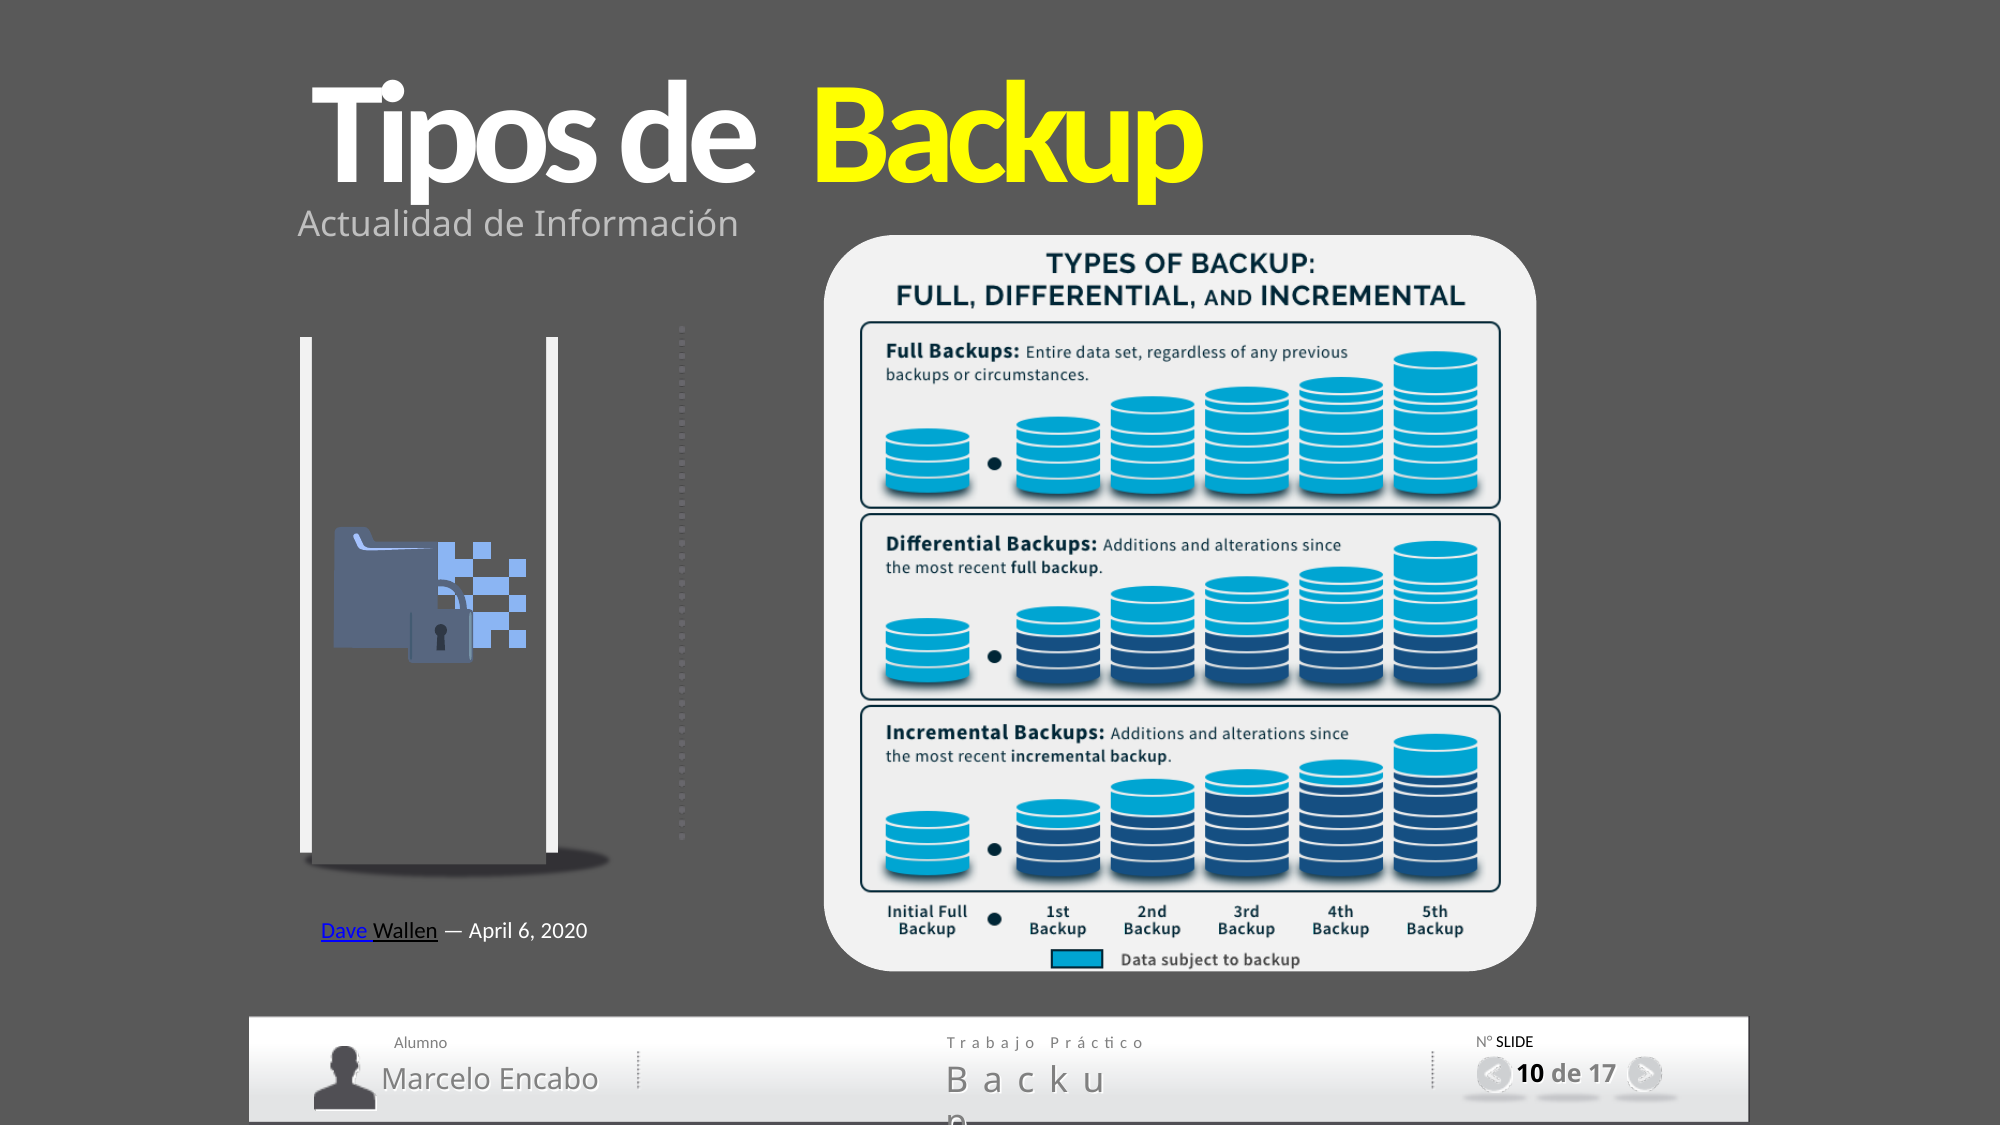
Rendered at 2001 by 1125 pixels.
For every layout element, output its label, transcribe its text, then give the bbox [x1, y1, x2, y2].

picture [249, 1016, 1751, 1125]
picture [301, 839, 614, 882]
text_box [310, 312, 548, 838]
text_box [331, 524, 529, 666]
text_box Dave Wallen — April 6, 2020 [306, 908, 603, 951]
text_box [548, 335, 560, 838]
picture [678, 325, 686, 840]
text_box [298, 335, 310, 840]
text_box [859, 233, 1539, 963]
text_box [821, 242, 858, 962]
text_box Tipos de Backup [300, 29, 1219, 219]
picture [859, 242, 1502, 976]
text_box Actualidad de Información [282, 193, 755, 251]
